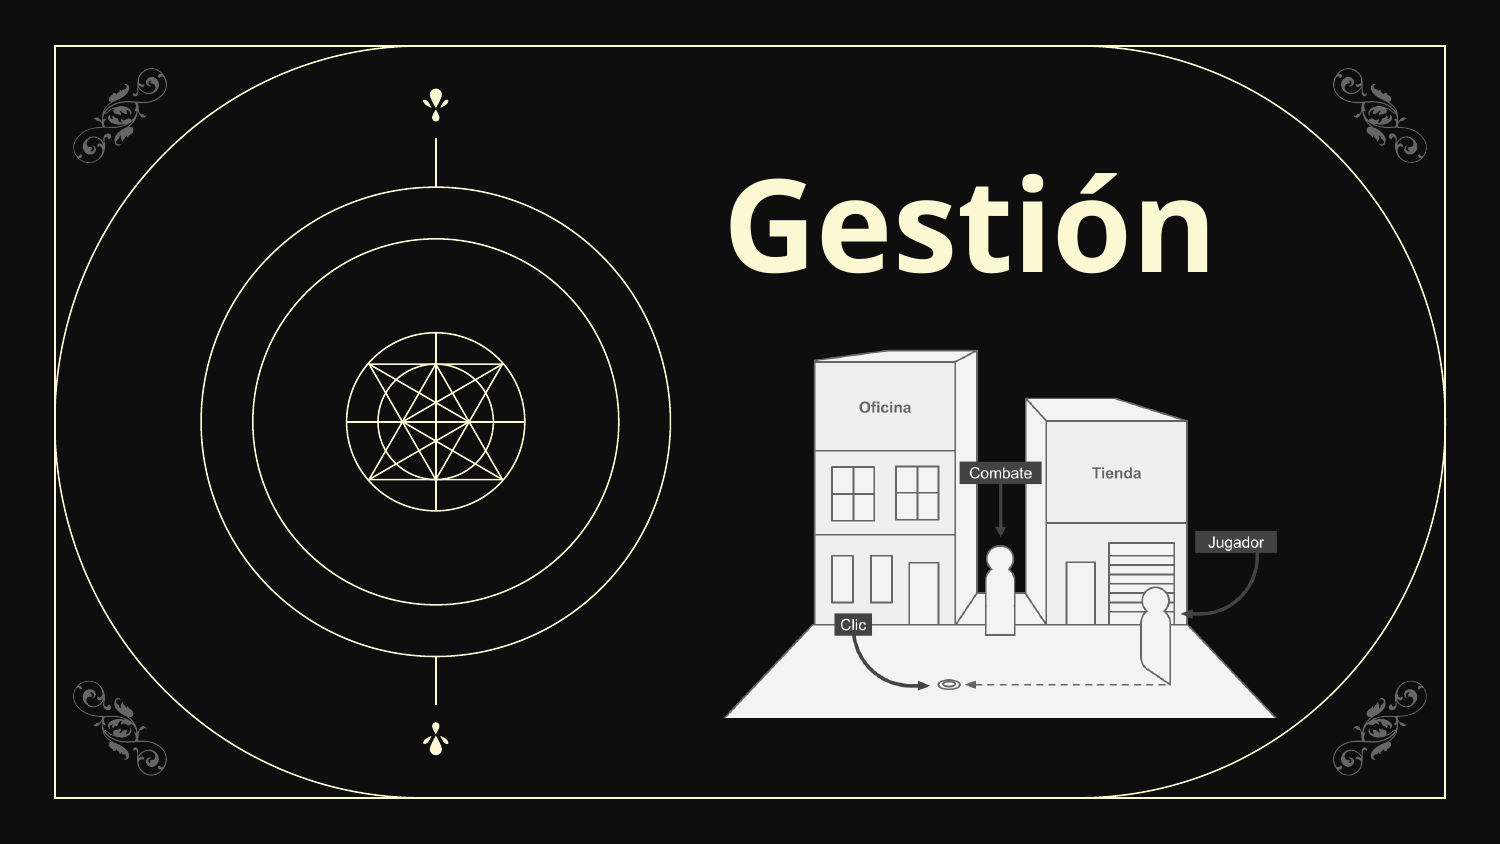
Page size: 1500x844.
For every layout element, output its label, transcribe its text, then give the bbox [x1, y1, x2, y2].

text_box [200, 88, 671, 756]
title Gestión [675, 128, 1299, 317]
picture [723, 298, 1283, 718]
